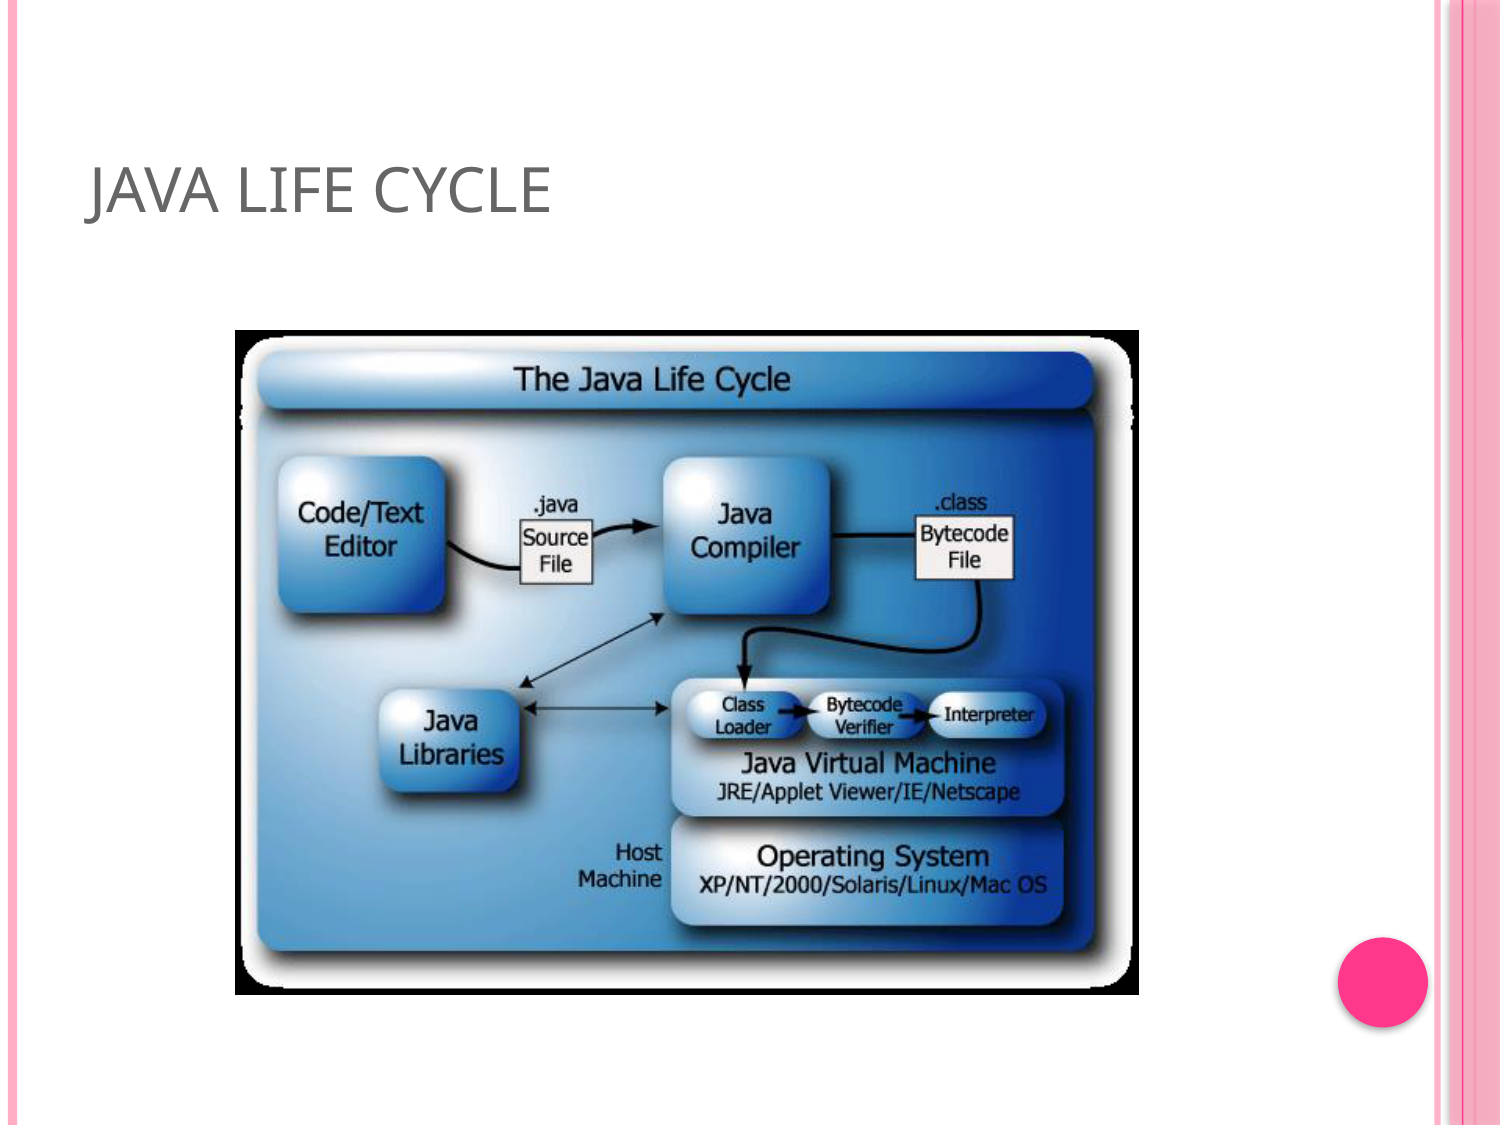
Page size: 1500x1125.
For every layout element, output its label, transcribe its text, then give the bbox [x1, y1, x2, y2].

title Java Life Cycle [75, 45, 1300, 233]
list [235, 329, 1140, 995]
